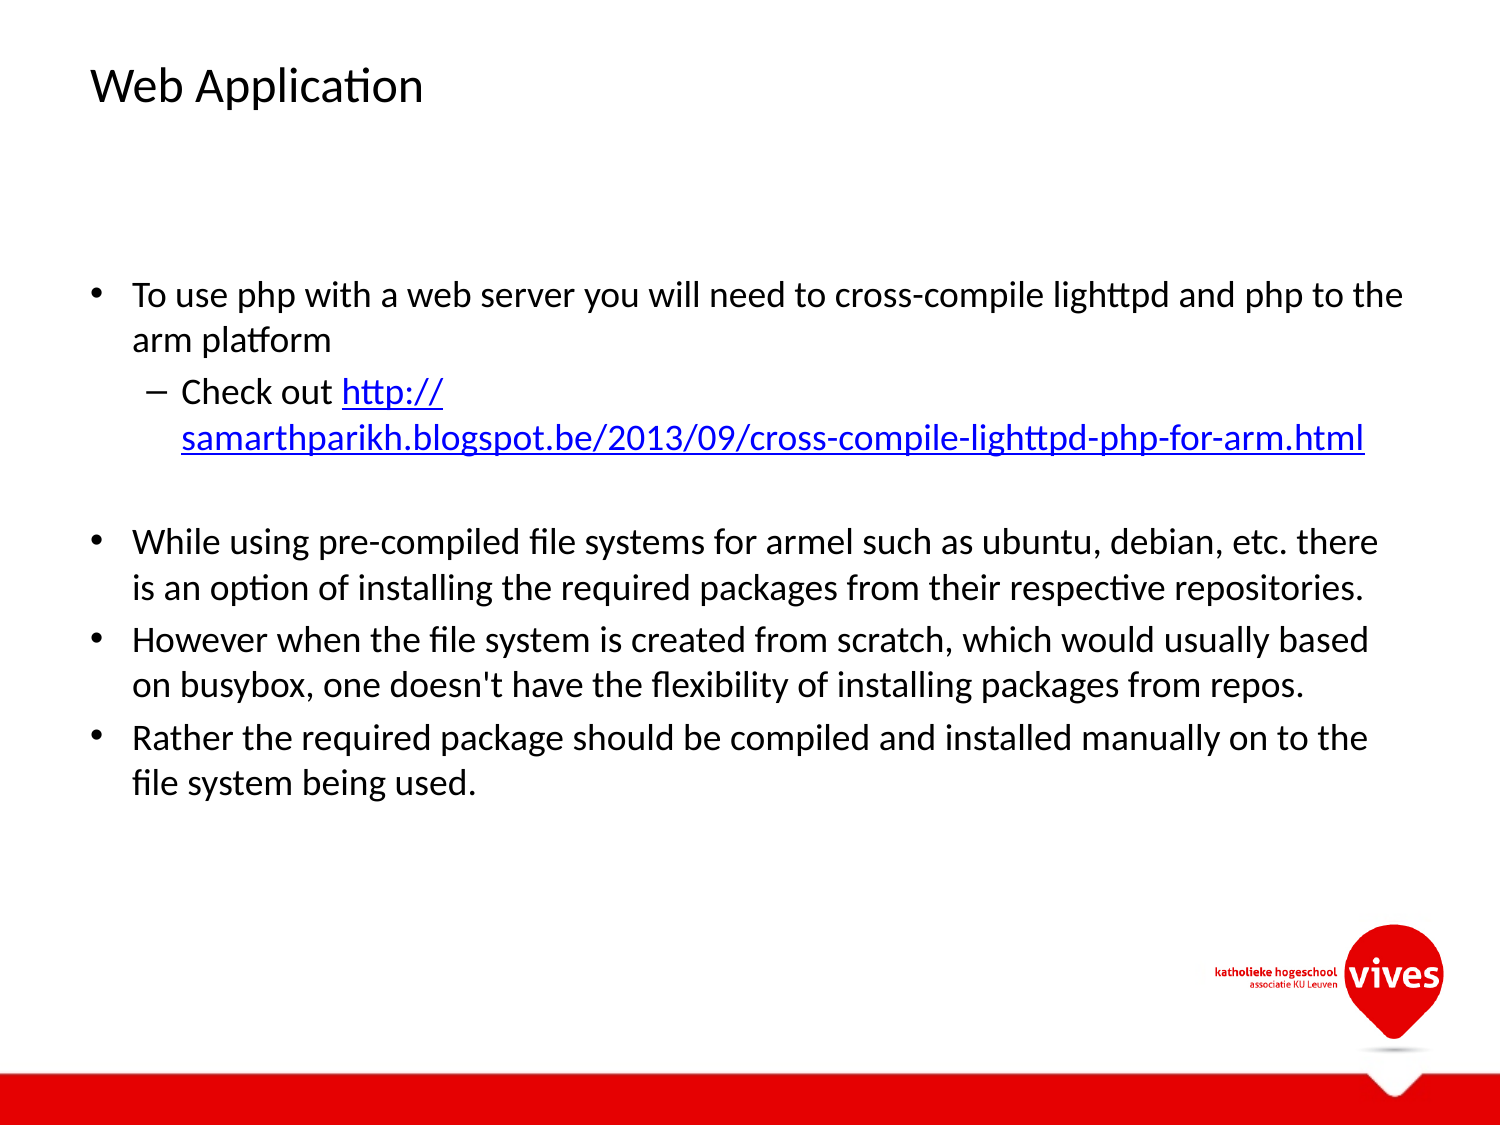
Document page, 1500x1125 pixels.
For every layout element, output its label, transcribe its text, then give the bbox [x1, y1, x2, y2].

title Web Application [75, 45, 1425, 233]
picture [0, 0, 1500, 1125]
list To use php with a web server you will need to cross-compile lighttpd and php to the arm platform Check out http://samarthparikh.blogspot.be/2013/09/cross-compile-lighttpd-php-for-arm.html While using pre-compiled file systems for armel such as ubuntu, debian, etc. there is an option of installing the required packages from their respective repositories. However when the file system is created from scratch, which would usually based on busybox, one doesn't have the flexibility of installing packages from repos. Rather the required package should be compiled and installed manually on to the file system being used. [75, 262, 1425, 1005]
